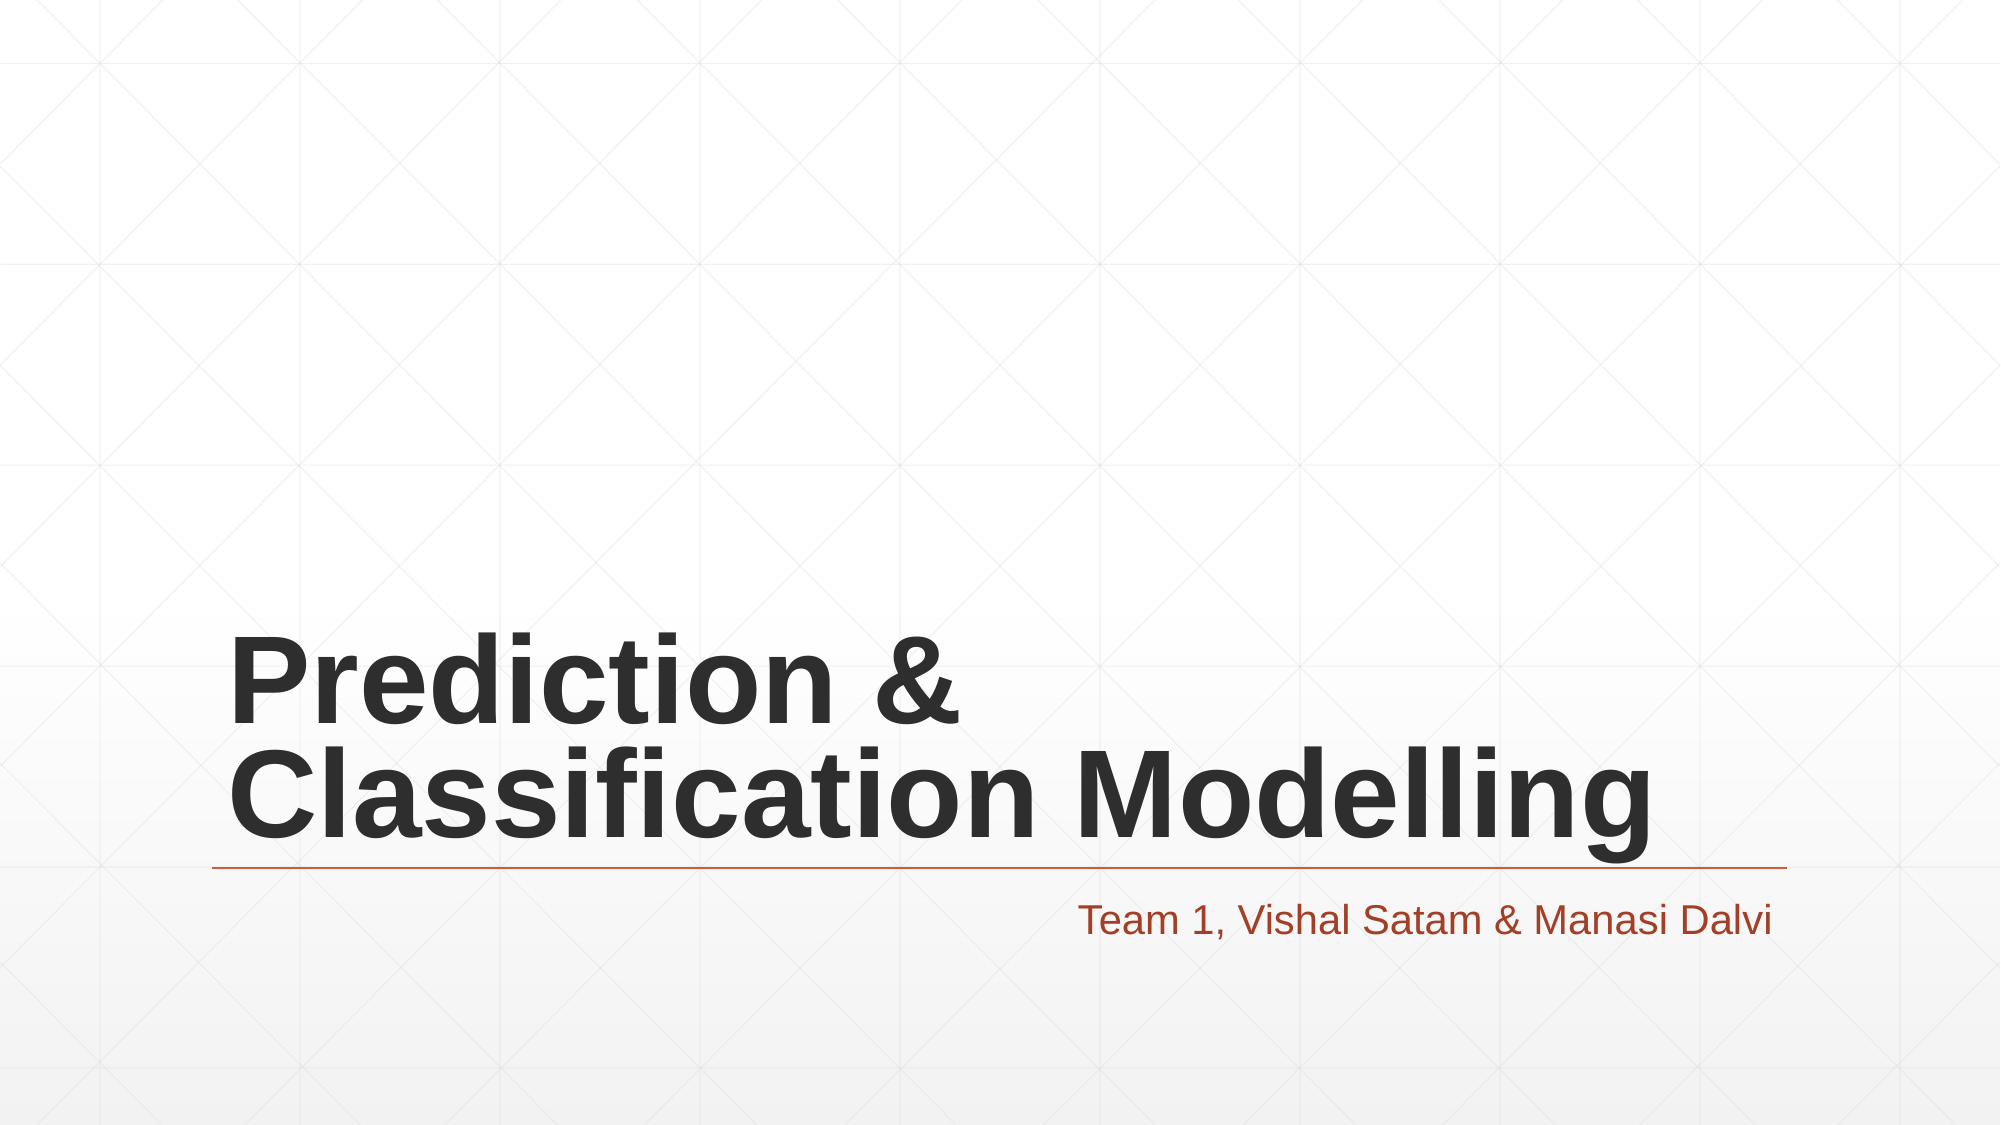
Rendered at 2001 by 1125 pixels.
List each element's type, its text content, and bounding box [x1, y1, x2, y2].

title Prediction & Classification Modelling [212, 313, 1788, 869]
subtitle Team 1, Vishal Satam & Manasi Dalvi [212, 891, 1788, 967]
